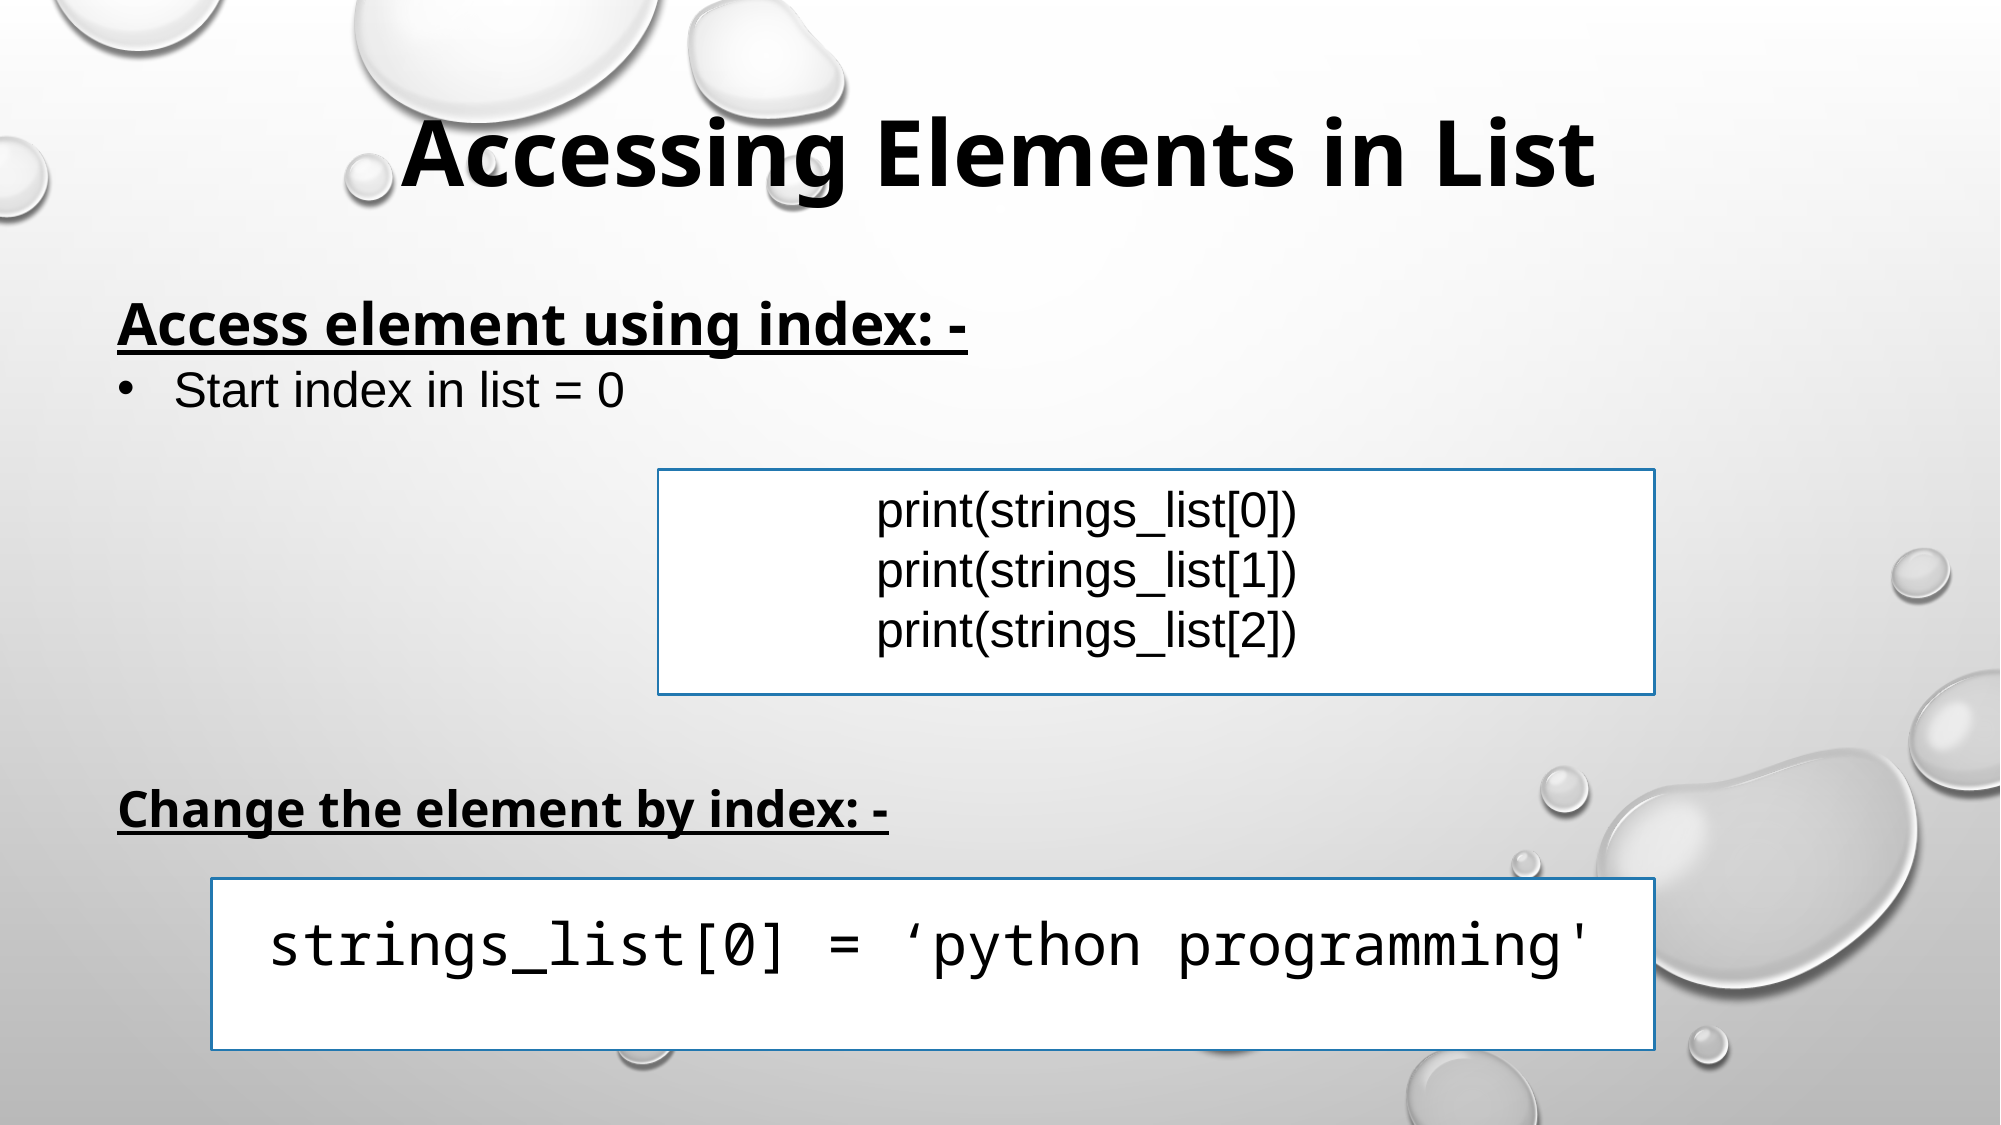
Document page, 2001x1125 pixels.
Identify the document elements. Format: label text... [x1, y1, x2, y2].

text_box Access element using index: - Start index in list = 0 print(strings_list[0]) print(strings_list[1]) print(strings_list[2]) Change the element by index: - strings_list[0] = ‘python programming' [102, 279, 2000, 1055]
text_box Accessing Elements in List [137, 0, 1863, 212]
picture [0, 0, 2000, 1125]
